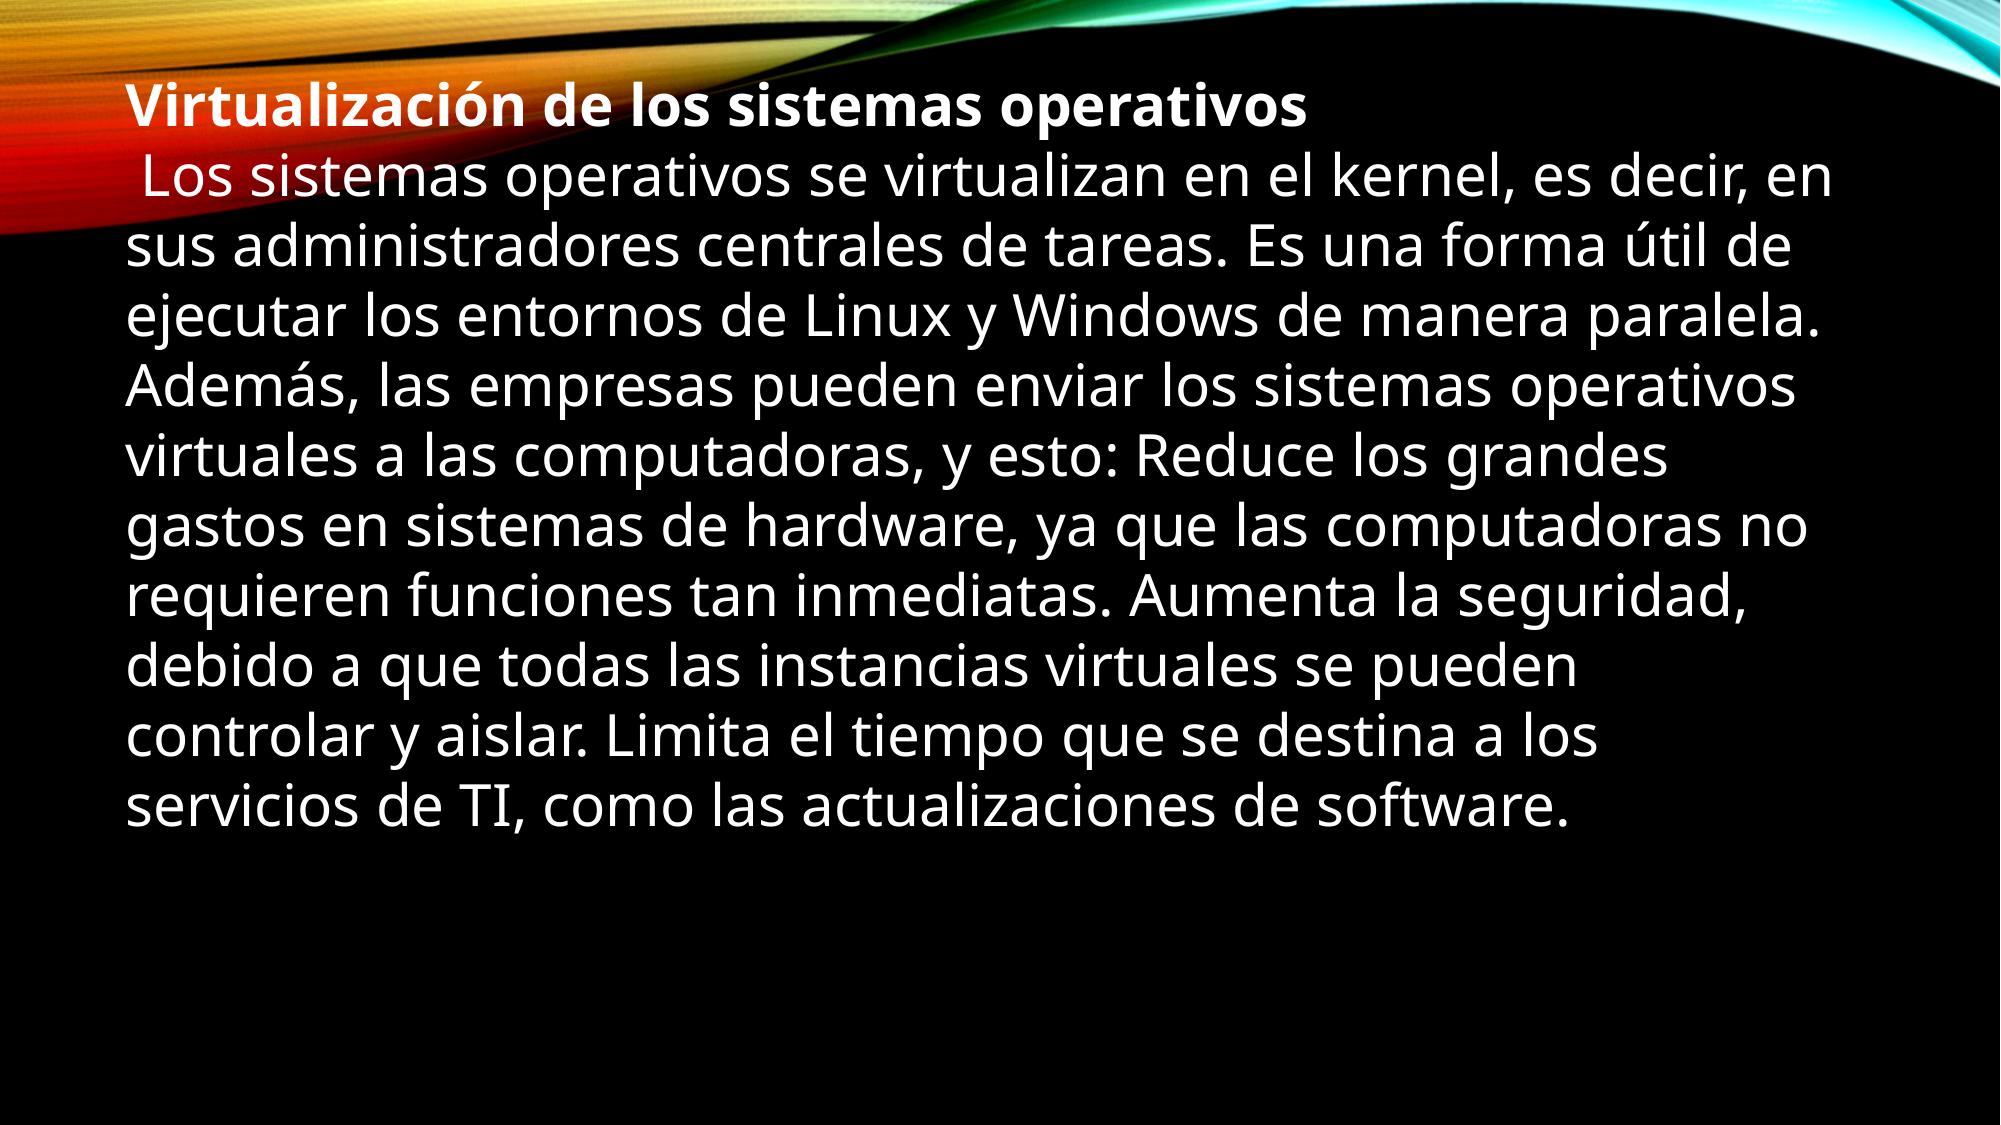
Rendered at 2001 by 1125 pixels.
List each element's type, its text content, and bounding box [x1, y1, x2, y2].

text_box Virtualización de los sistemas operativos Los sistemas operativos se virtualizan en el kernel, es decir, en sus administradores centrales de tareas. Es una forma útil de ejecutar los entornos de Linux y Windows de manera paralela. Además, las empresas pueden enviar los sistemas operativos virtuales a las computadoras, y esto: Reduce los grandes gastos en sistemas de hardware, ya que las computadoras no requieren funciones tan inmediatas. Aumenta la seguridad, debido a que todas las instancias virtuales se pueden controlar y aislar. Limita el tiempo que se destina a los servicios de TI, como las actualizaciones de software. [110, 60, 1858, 846]
picture [0, 0, 2000, 237]
